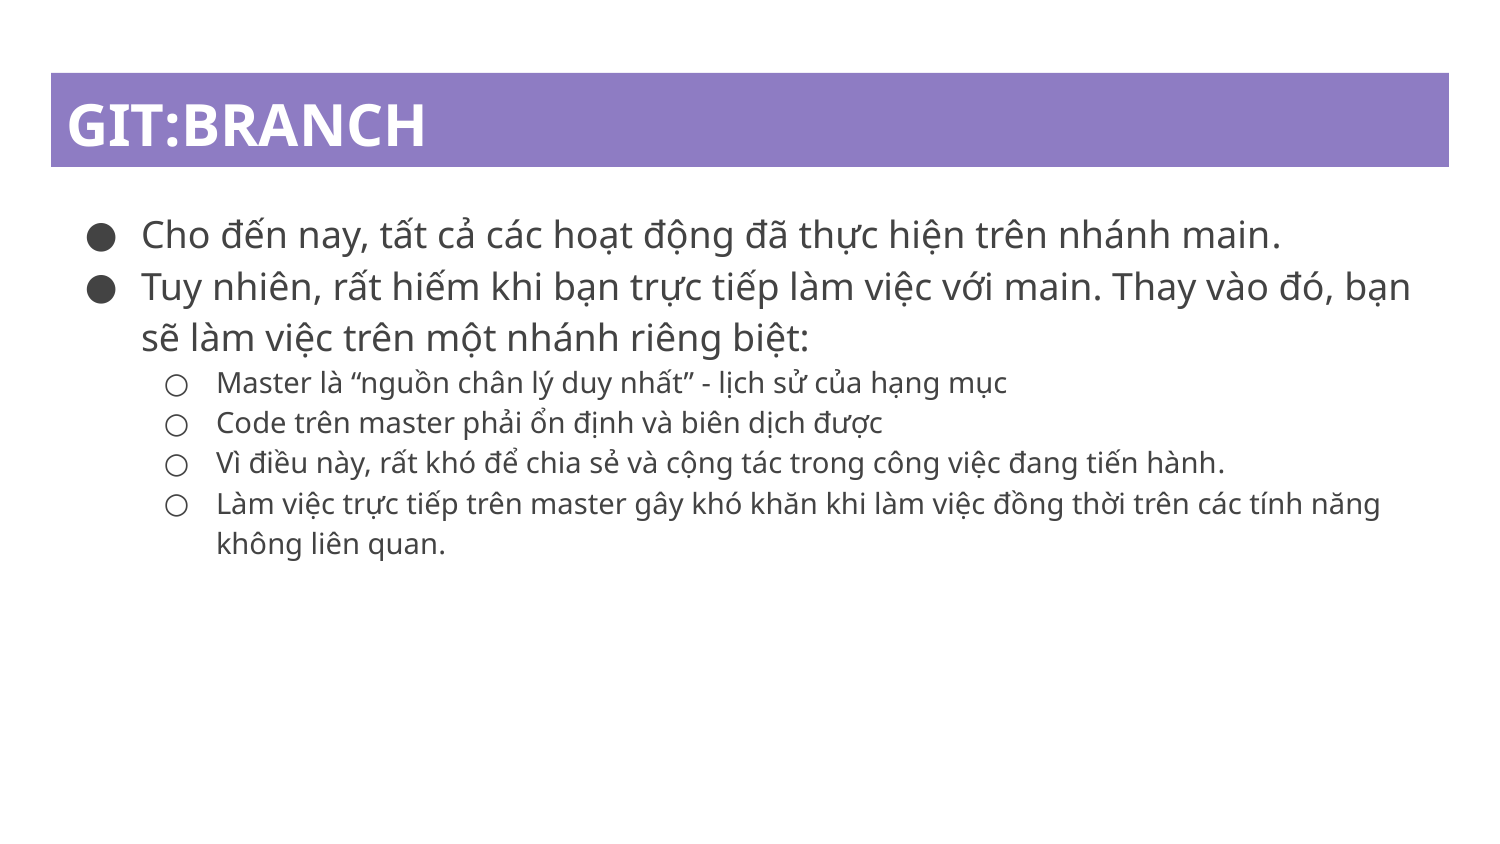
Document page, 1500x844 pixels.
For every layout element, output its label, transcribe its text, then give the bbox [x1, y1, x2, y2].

title GIT:BRANCH [51, 72, 1449, 167]
list Cho đến nay, tất cả các hoạt động đã thực hiện trên nhánh main. Tuy nhiên, rất hiếm khi bạn trực tiếp làm việc với main. Thay vào đó, bạn sẽ làm việc trên một nhánh riêng biệt: Master là “nguồn chân lý duy nhất” - lịch sử của hạng mục Code trên master phải ổn định và biên dịch được Vì điều này, rất khó để chia sẻ và cộng tác trong công việc đang tiến hành. Làm việc trực tiếp trên master gây khó khăn khi làm việc đồng thời trên các tính năng không liên quan. [51, 189, 1449, 750]
